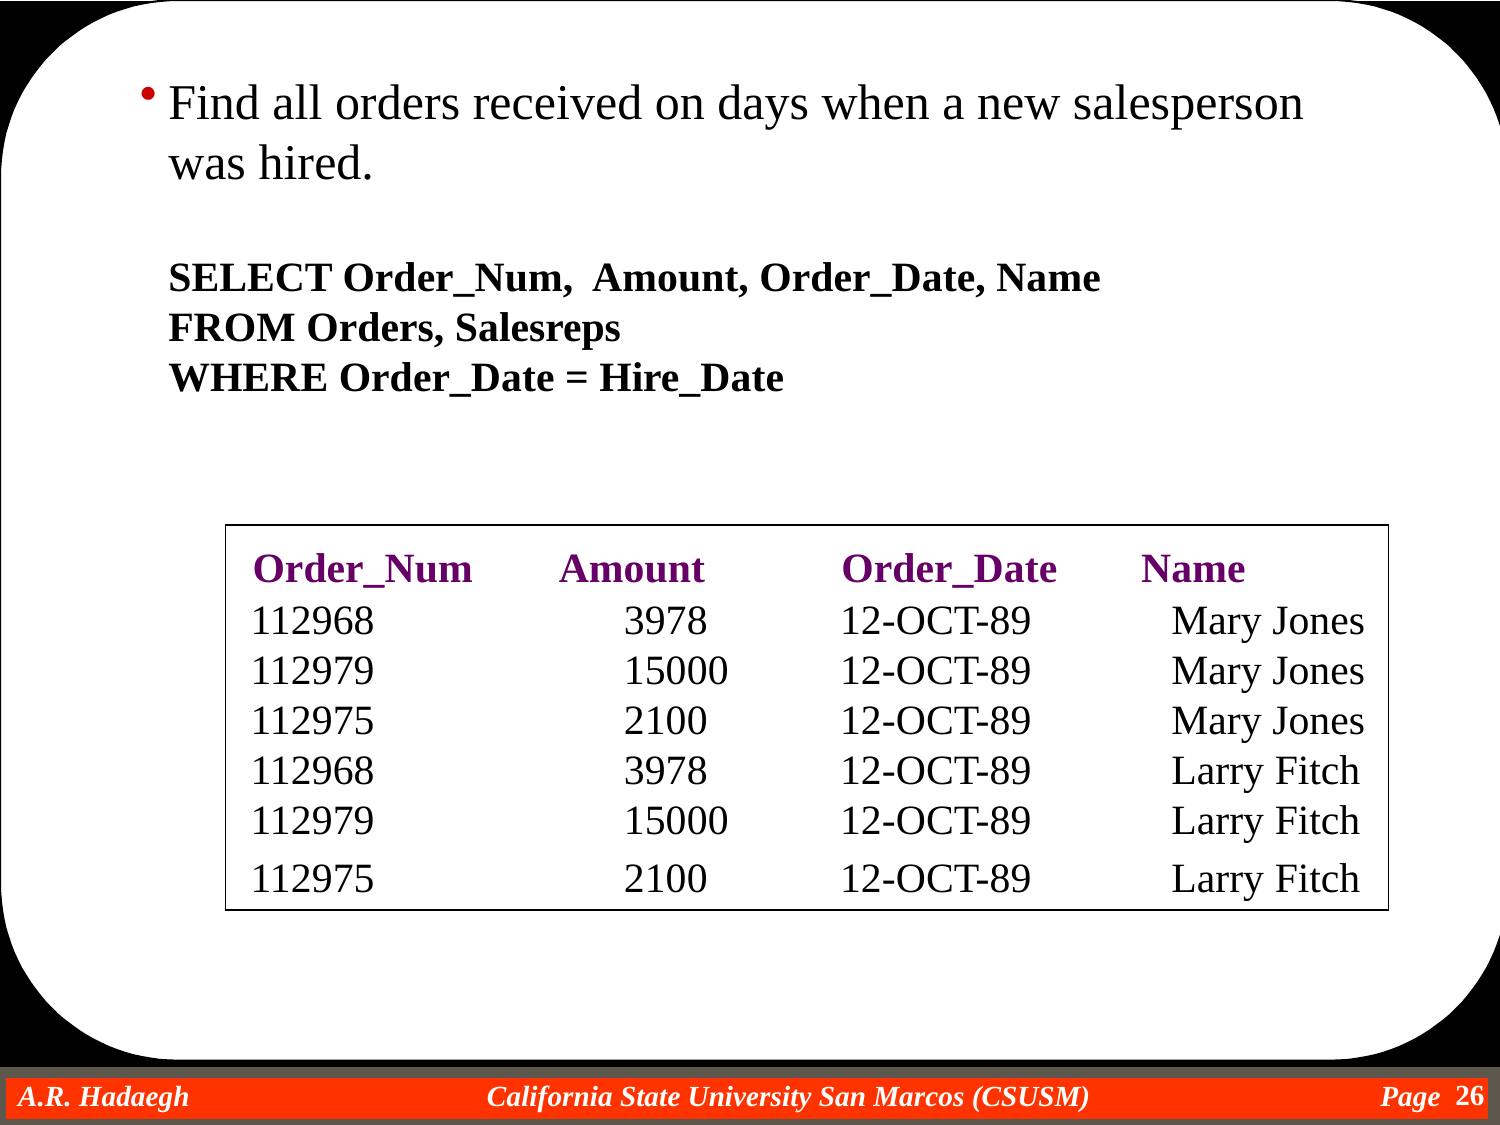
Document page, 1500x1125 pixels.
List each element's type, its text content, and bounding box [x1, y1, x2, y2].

text_box Order_Num Amount Order_Date Name 112968 3978 12-OCT-89 Mary Jones 112979 15000 12-OCT-89 Mary Jones 112975 2100 12-OCT-89 Mary Jones 112968 3978 12-OCT-89 Larry Fitch 112979 15000 12-OCT-89 Larry Fitch 112975 2100 12-OCT-89 Larry Fitch [225, 525, 1389, 910]
slide_number 26 [1387, 1068, 1500, 1125]
text_box Find all orders received on days when a new salesperson was hired. SELECT Order_Num, Amount, Order_Date, Name FROM Orders, Salesreps WHERE Order_Date = Hire_Date [124, 62, 1380, 408]
